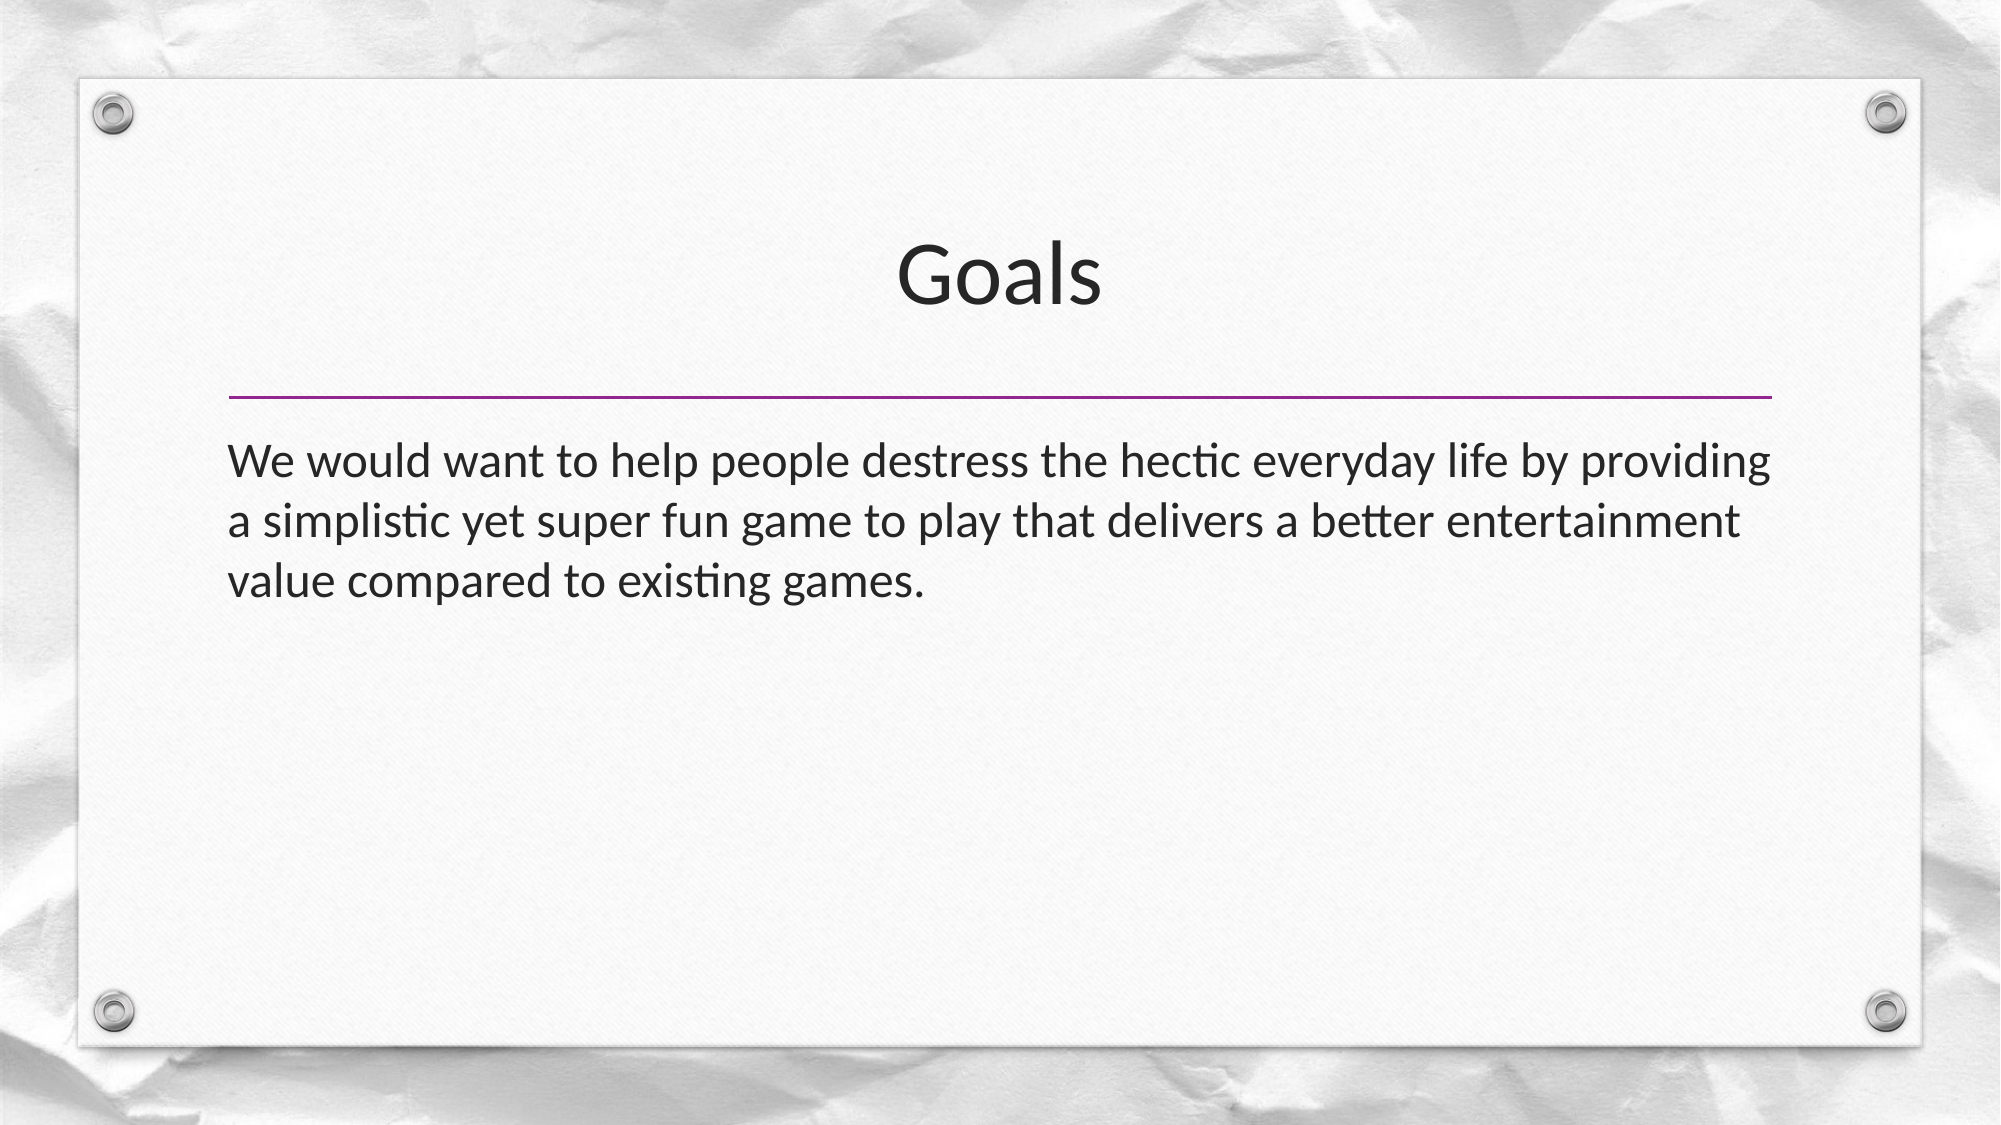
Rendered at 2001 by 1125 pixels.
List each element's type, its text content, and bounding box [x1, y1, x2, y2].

title Goals [212, 161, 1788, 375]
list We would want to help people destress the hectic everyday life by providing a simplistic yet super fun game to play that delivers a better entertainment value compared to existing games. [212, 419, 1788, 964]
picture [0, 0, 2001, 1125]
